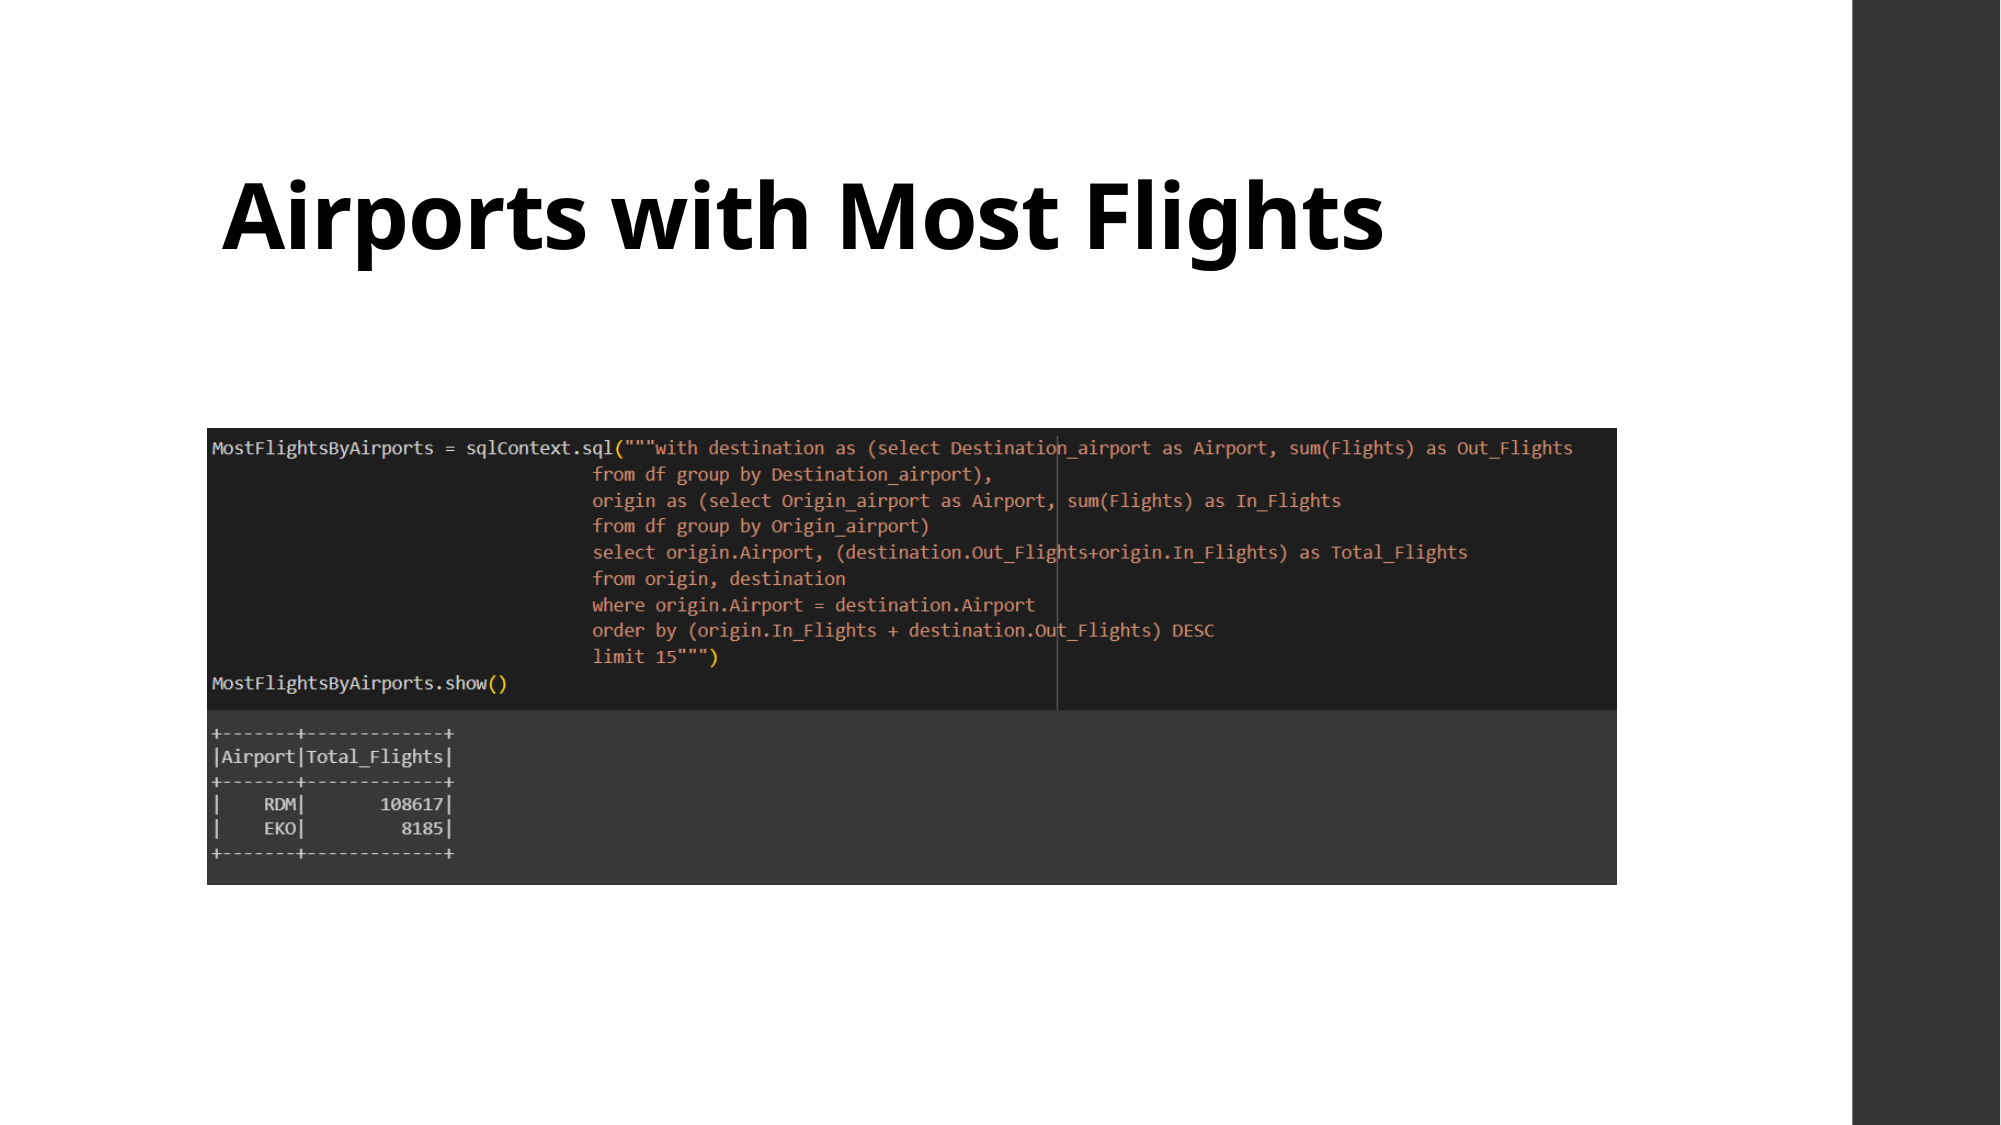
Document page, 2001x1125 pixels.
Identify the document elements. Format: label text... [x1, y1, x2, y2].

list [206, 428, 1618, 886]
title Airports with Most Flights [206, 60, 1797, 278]
